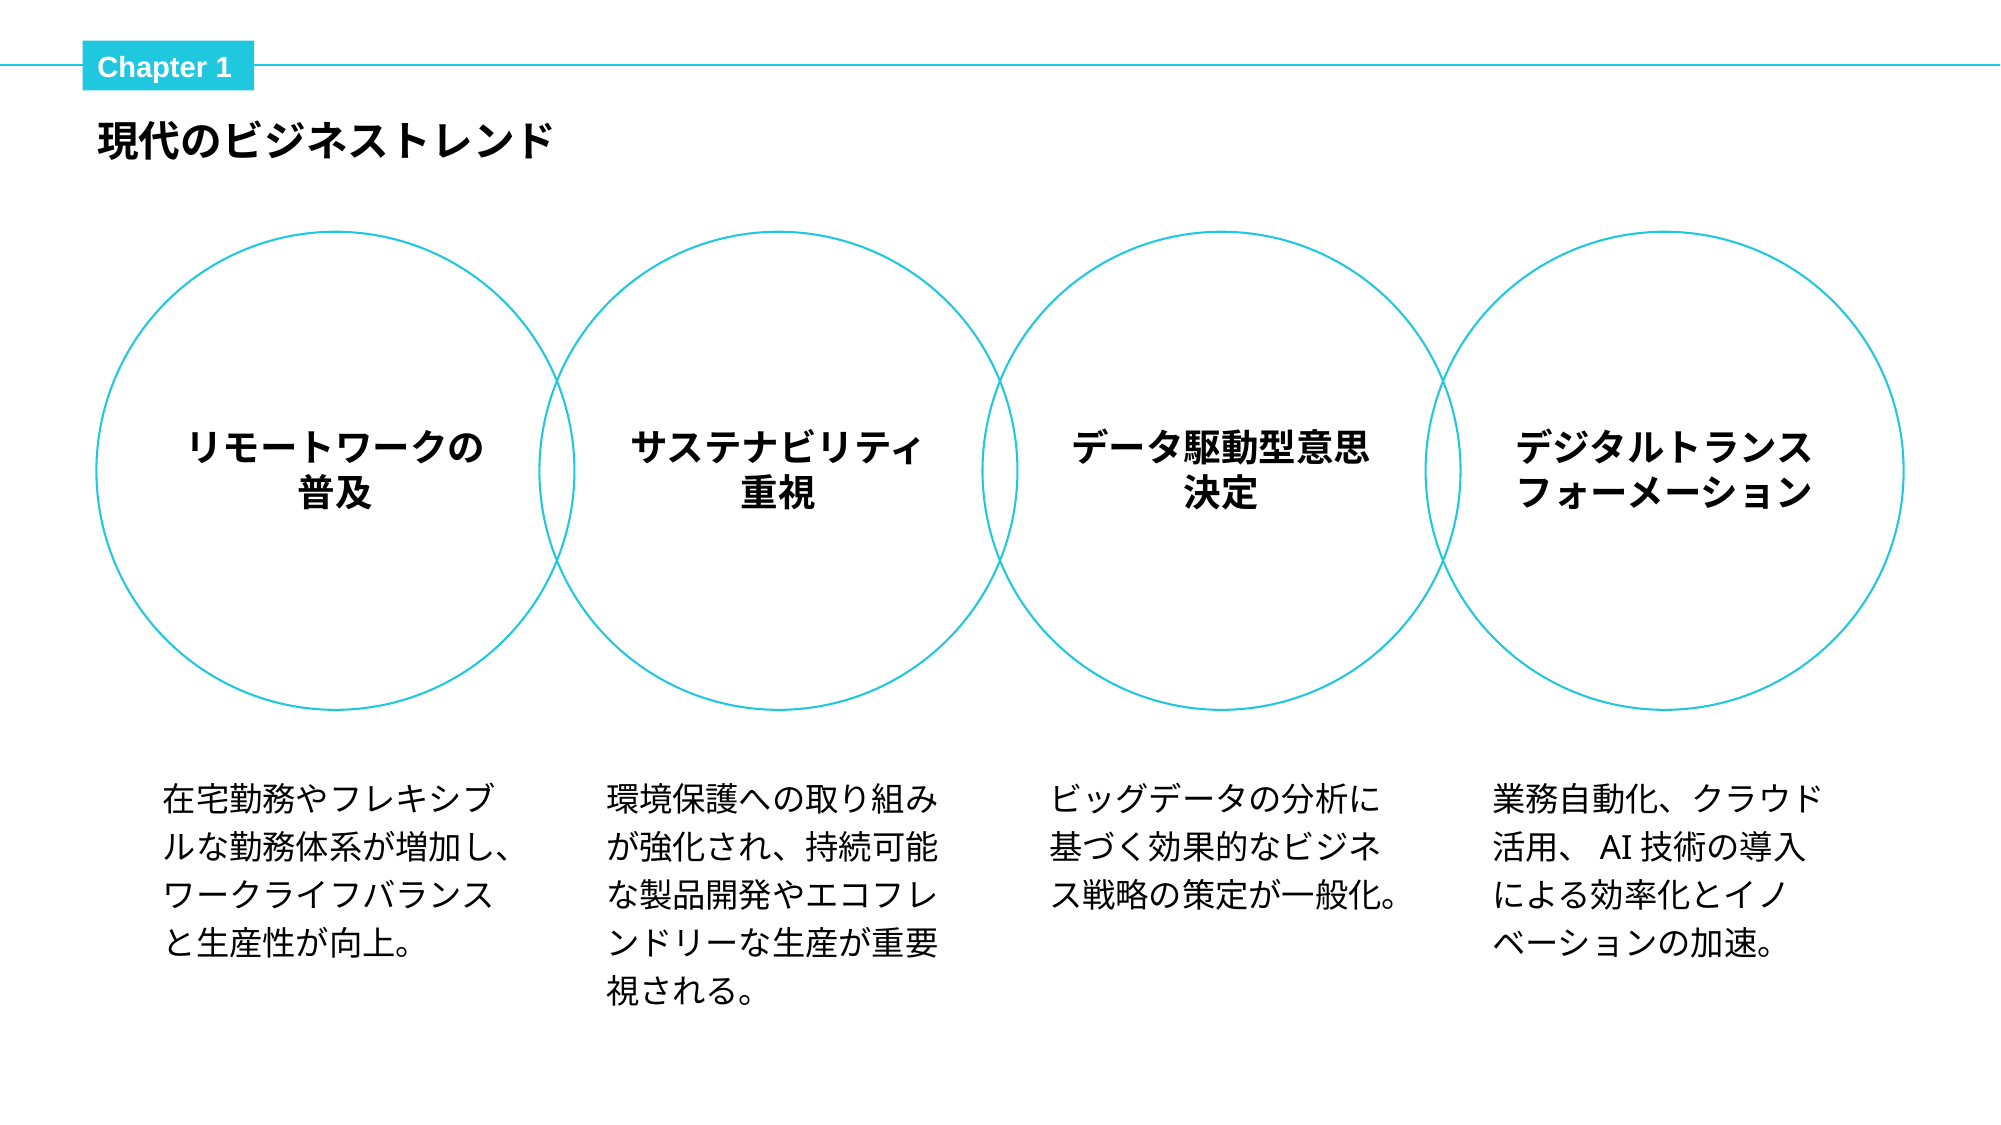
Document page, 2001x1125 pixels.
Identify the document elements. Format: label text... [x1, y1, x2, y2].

text_box データ駆動型意思決定 [1053, 416, 1390, 522]
text_box 業務自動化、クラウド活用、AI技術の導入による効率化とイノベーションの加速。 [1477, 763, 1849, 970]
text_box ビッグデータの分析に基づく効果的なビジネス戦略の策定が一般化。 [1034, 763, 1406, 922]
text_box [981, 230, 1443, 711]
text_box 現代のビジネストレンド [82, 107, 797, 172]
text_box [1424, 230, 1905, 711]
text_box リモートワークの普及 [167, 416, 504, 522]
text_box Chapter 1 [82, 66, 255, 91]
text_box [95, 230, 557, 711]
text_box [538, 230, 1000, 711]
text_box 在宅勤務やフレキシブルな勤務体系が増加し、ワークライフバランスと生産性が向上。 [148, 763, 520, 970]
text_box Chapter 1 [82, 40, 255, 65]
text_box デジタルトランスフォーメーション [1496, 416, 1833, 522]
text_box 環境保護への取り組みが強化され、持続可能な製品開発やエコフレンドリーな生産が重要視される。 [591, 763, 963, 1018]
text_box サステナビリティ重視 [610, 416, 947, 522]
